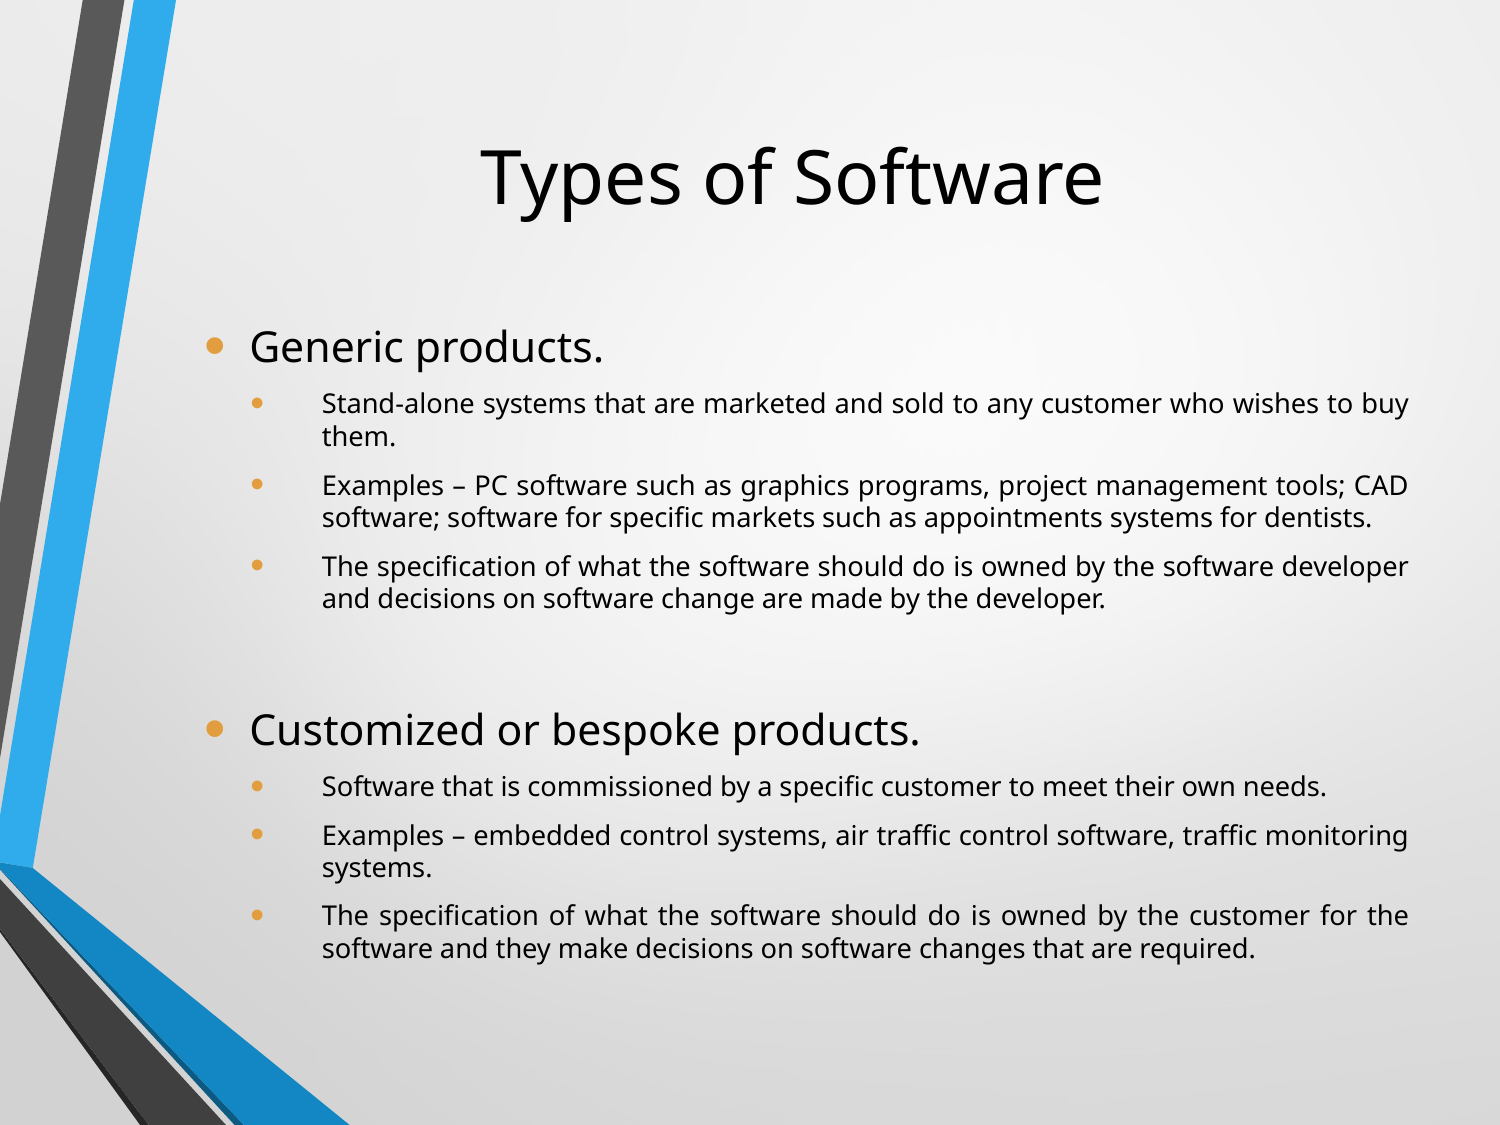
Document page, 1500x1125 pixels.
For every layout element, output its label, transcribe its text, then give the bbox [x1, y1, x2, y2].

title Types of Software [161, 75, 1425, 275]
list Generic products. Stand-alone systems that are marketed and sold to any customer who wishes to buy them. Examples – PC software such as graphics programs, project management tools; CAD software; software for specific markets such as appointments systems for dentists. The specification of what the software should do is owned by the software developer and decisions on software change are made by the developer. Customized or bespoke products. Software that is commissioned by a specific customer to meet their own needs. Examples – embedded control systems, air traffic control software, traffic monitoring systems. The specification of what the software should do is owned by the customer for the software and they make decisions on software changes that are required. [161, 312, 1425, 985]
